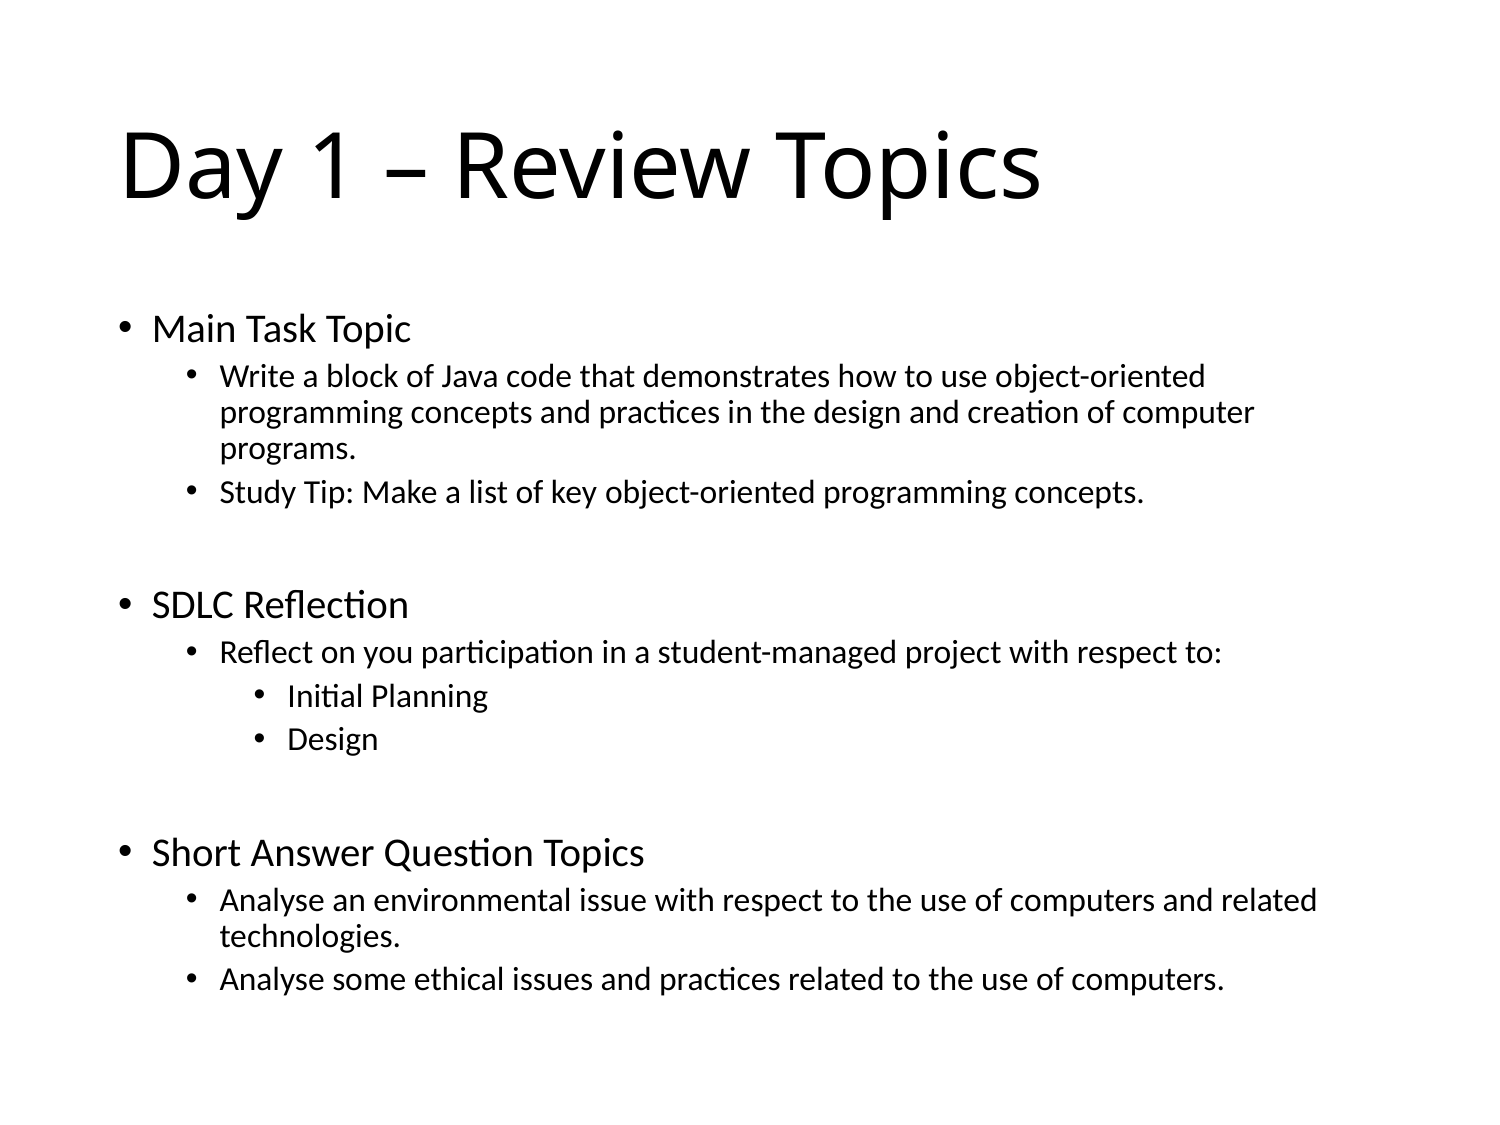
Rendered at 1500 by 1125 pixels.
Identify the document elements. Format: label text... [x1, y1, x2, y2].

title Day 1 – Review Topics [103, 59, 1397, 278]
list Main Task Topic Write a block of Java code that demonstrates how to use object-oriented programming concepts and practices in the design and creation of computer programs. Study Tip: Make a list of key object-oriented programming concepts. SDLC Reflection Reflect on you participation in a student-managed project with respect to: Initial Planning Design Short Answer Question Topics Analyse an environmental issue with respect to the use of computers and related technologies. Analyse some ethical issues and practices related to the use of computers. [103, 299, 1397, 1014]
